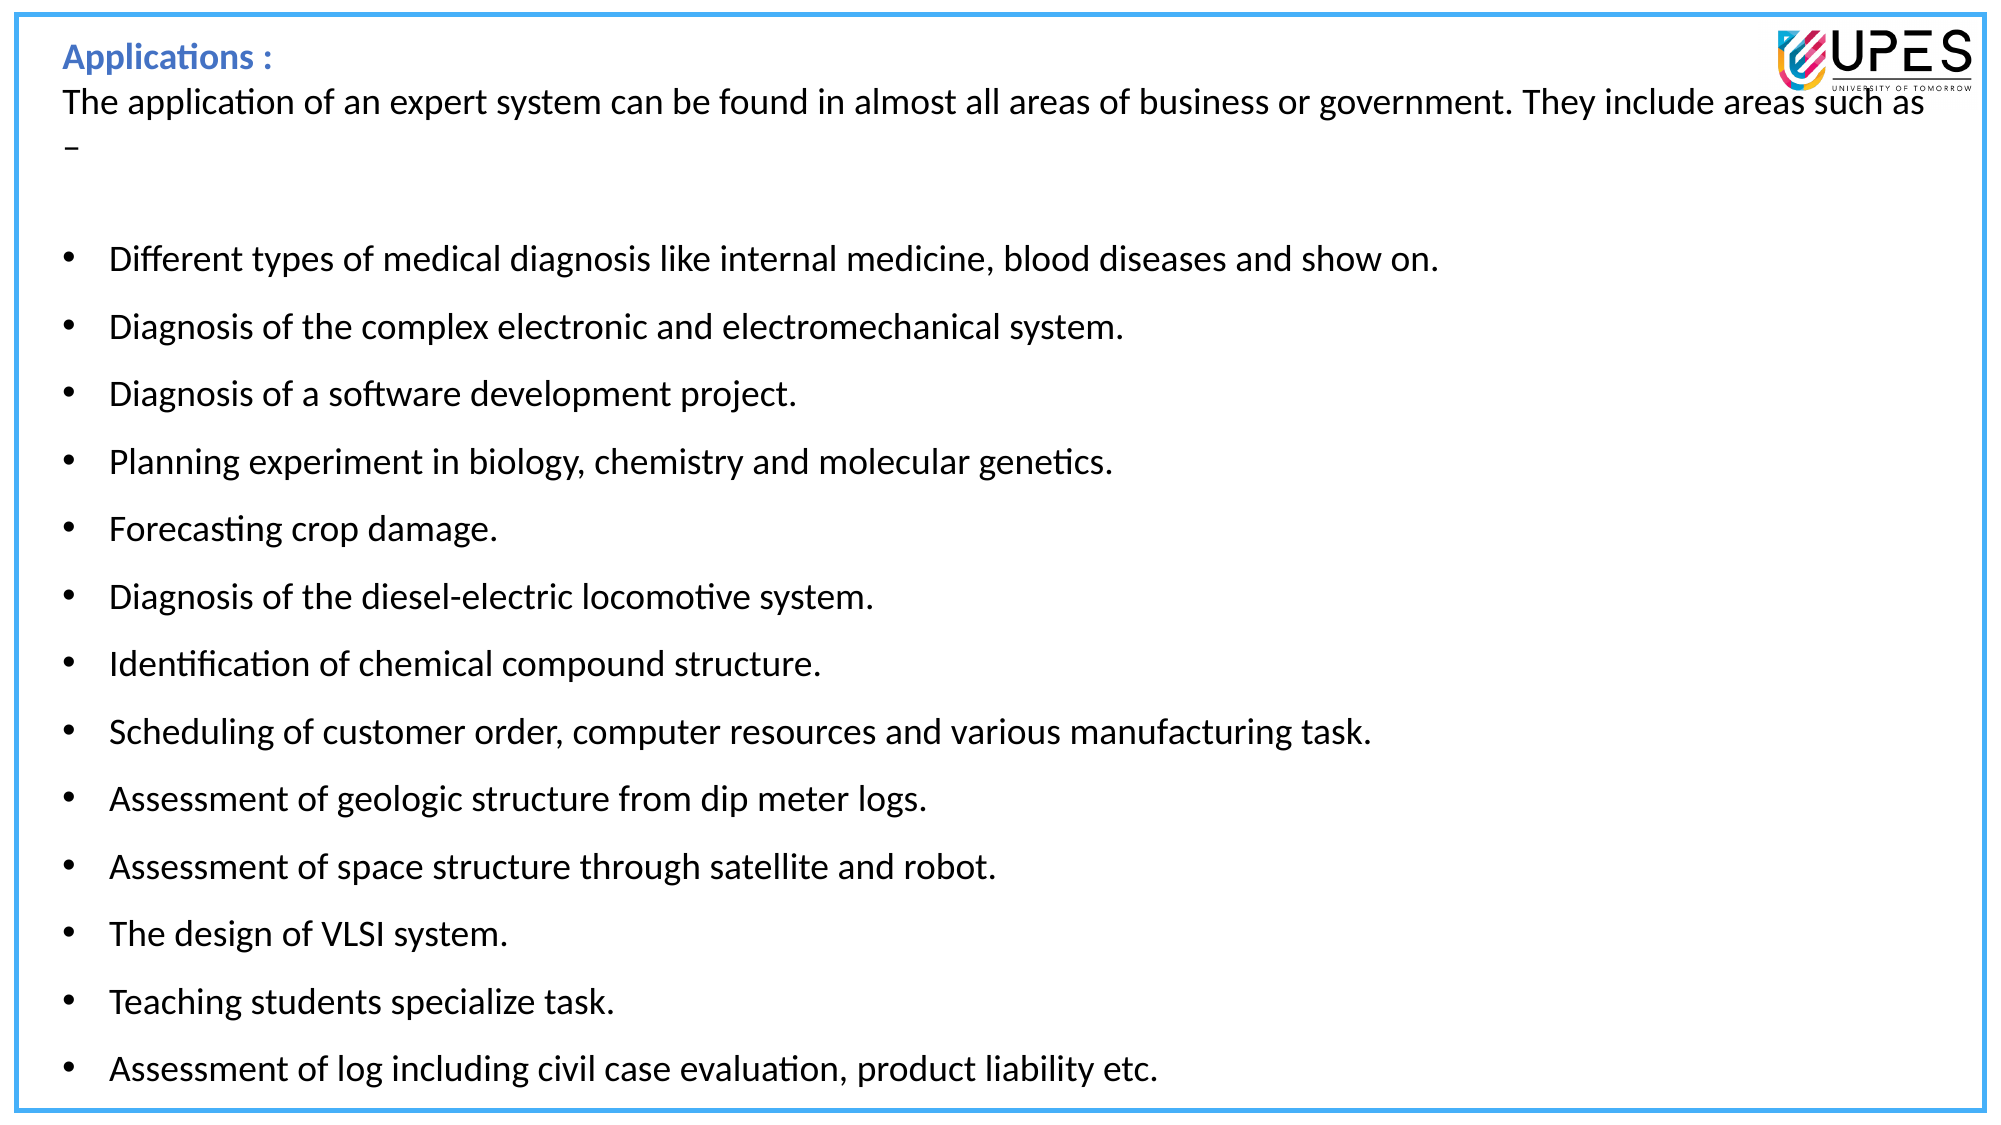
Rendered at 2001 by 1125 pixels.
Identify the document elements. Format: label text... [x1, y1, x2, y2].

picture [1758, 20, 1978, 110]
text_box Applications : The application of an expert system can be found in almost all areas of business or government. They include areas such as – Different types of medical diagnosis like internal medicine, blood diseases and show on. Diagnosis of the complex electronic and electromechanical system. Diagnosis of a software development project. Planning experiment in biology, chemistry and molecular genetics. Forecasting crop damage. Diagnosis of the diesel-electric locomotive system. Identification of chemical compound structure. Scheduling of customer order, computer resources and various manufacturing task. Assessment of geologic structure from dip meter logs. Assessment of space structure through satellite and robot. The design of VLSI system. Teaching students specialize task. Assessment of log including civil case evaluation, product liability etc. [47, 24, 1953, 1097]
